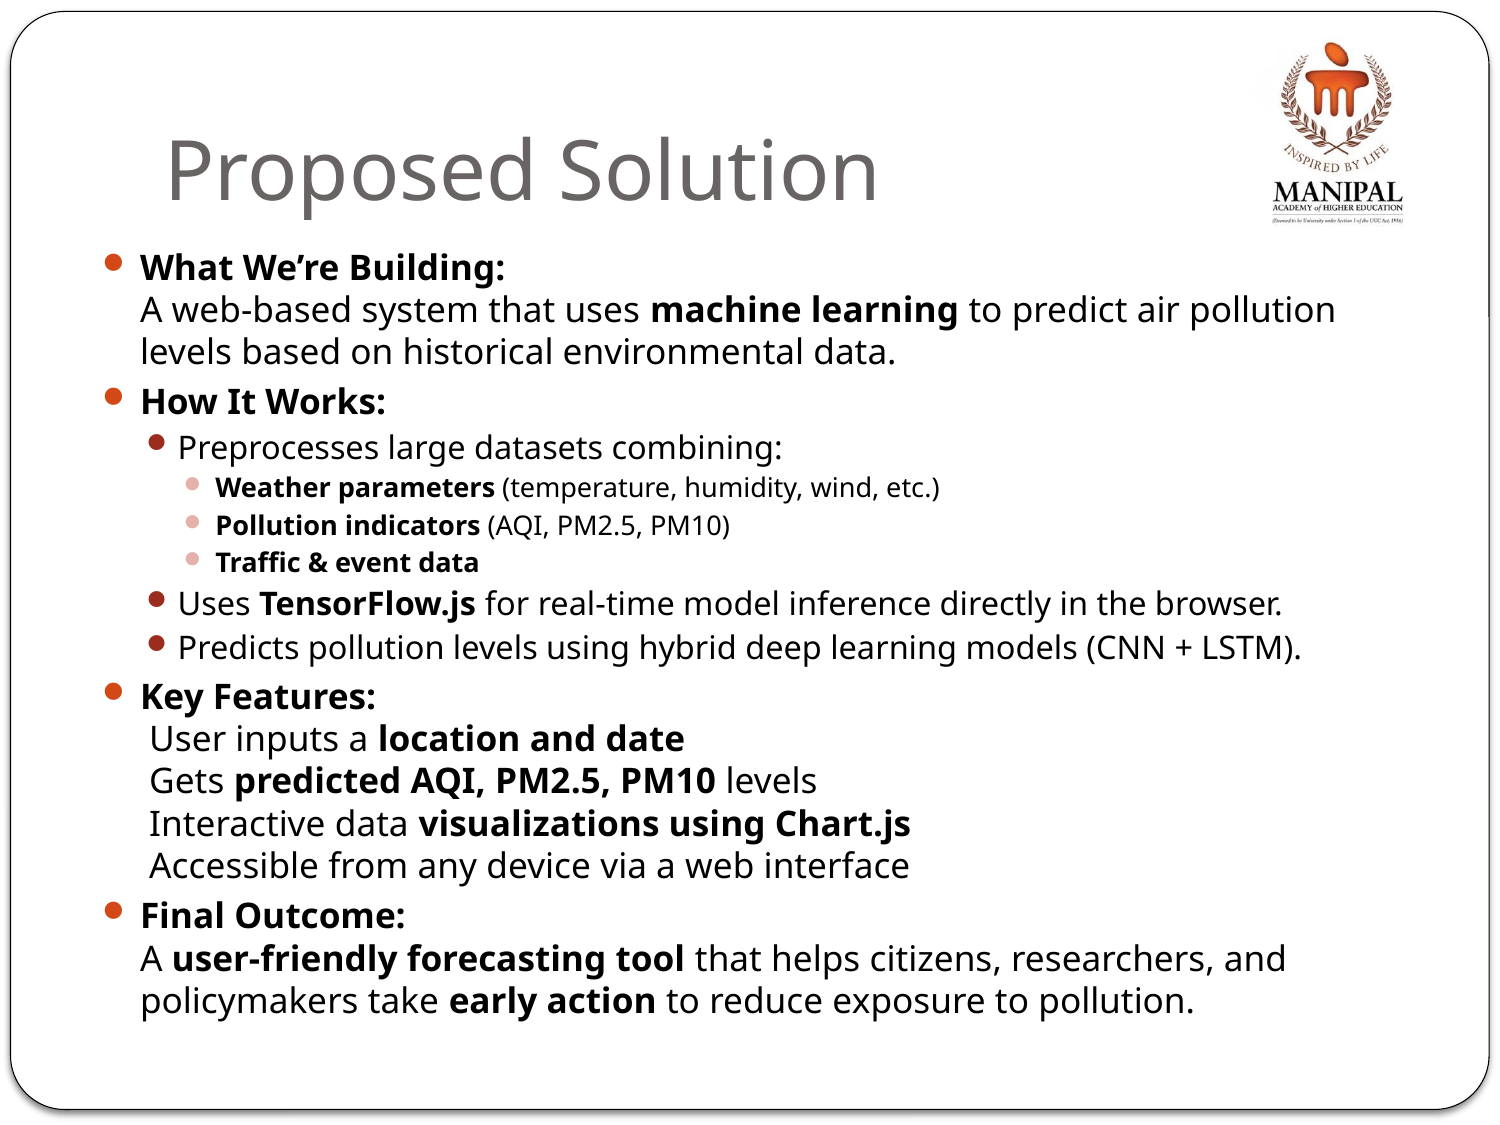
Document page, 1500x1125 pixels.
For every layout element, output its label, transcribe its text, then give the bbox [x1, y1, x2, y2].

list What We’re Building: A web-based system that uses machine learning to predict air pollution levels based on historical environmental data. How It Works: Preprocesses large datasets combining: Weather parameters (temperature, humidity, wind, etc.) Pollution indicators (AQI, PM2.5, PM10) Traffic & event data Uses TensorFlow.js for real-time model inference directly in the browser. Predicts pollution levels using hybrid deep learning models (CNN + LSTM). Key Features: User inputs a location and date Gets predicted AQI, PM2.5, PM10 levels Interactive data visualizations using Chart.js Accessible from any device via a web interface Final Outcome: A user-friendly forecasting tool that helps citizens, researchers, and policymakers take early action to reduce exposure to pollution. [87, 237, 1425, 1050]
picture [1241, 37, 1433, 229]
title Proposed Solution [150, 45, 1236, 233]
